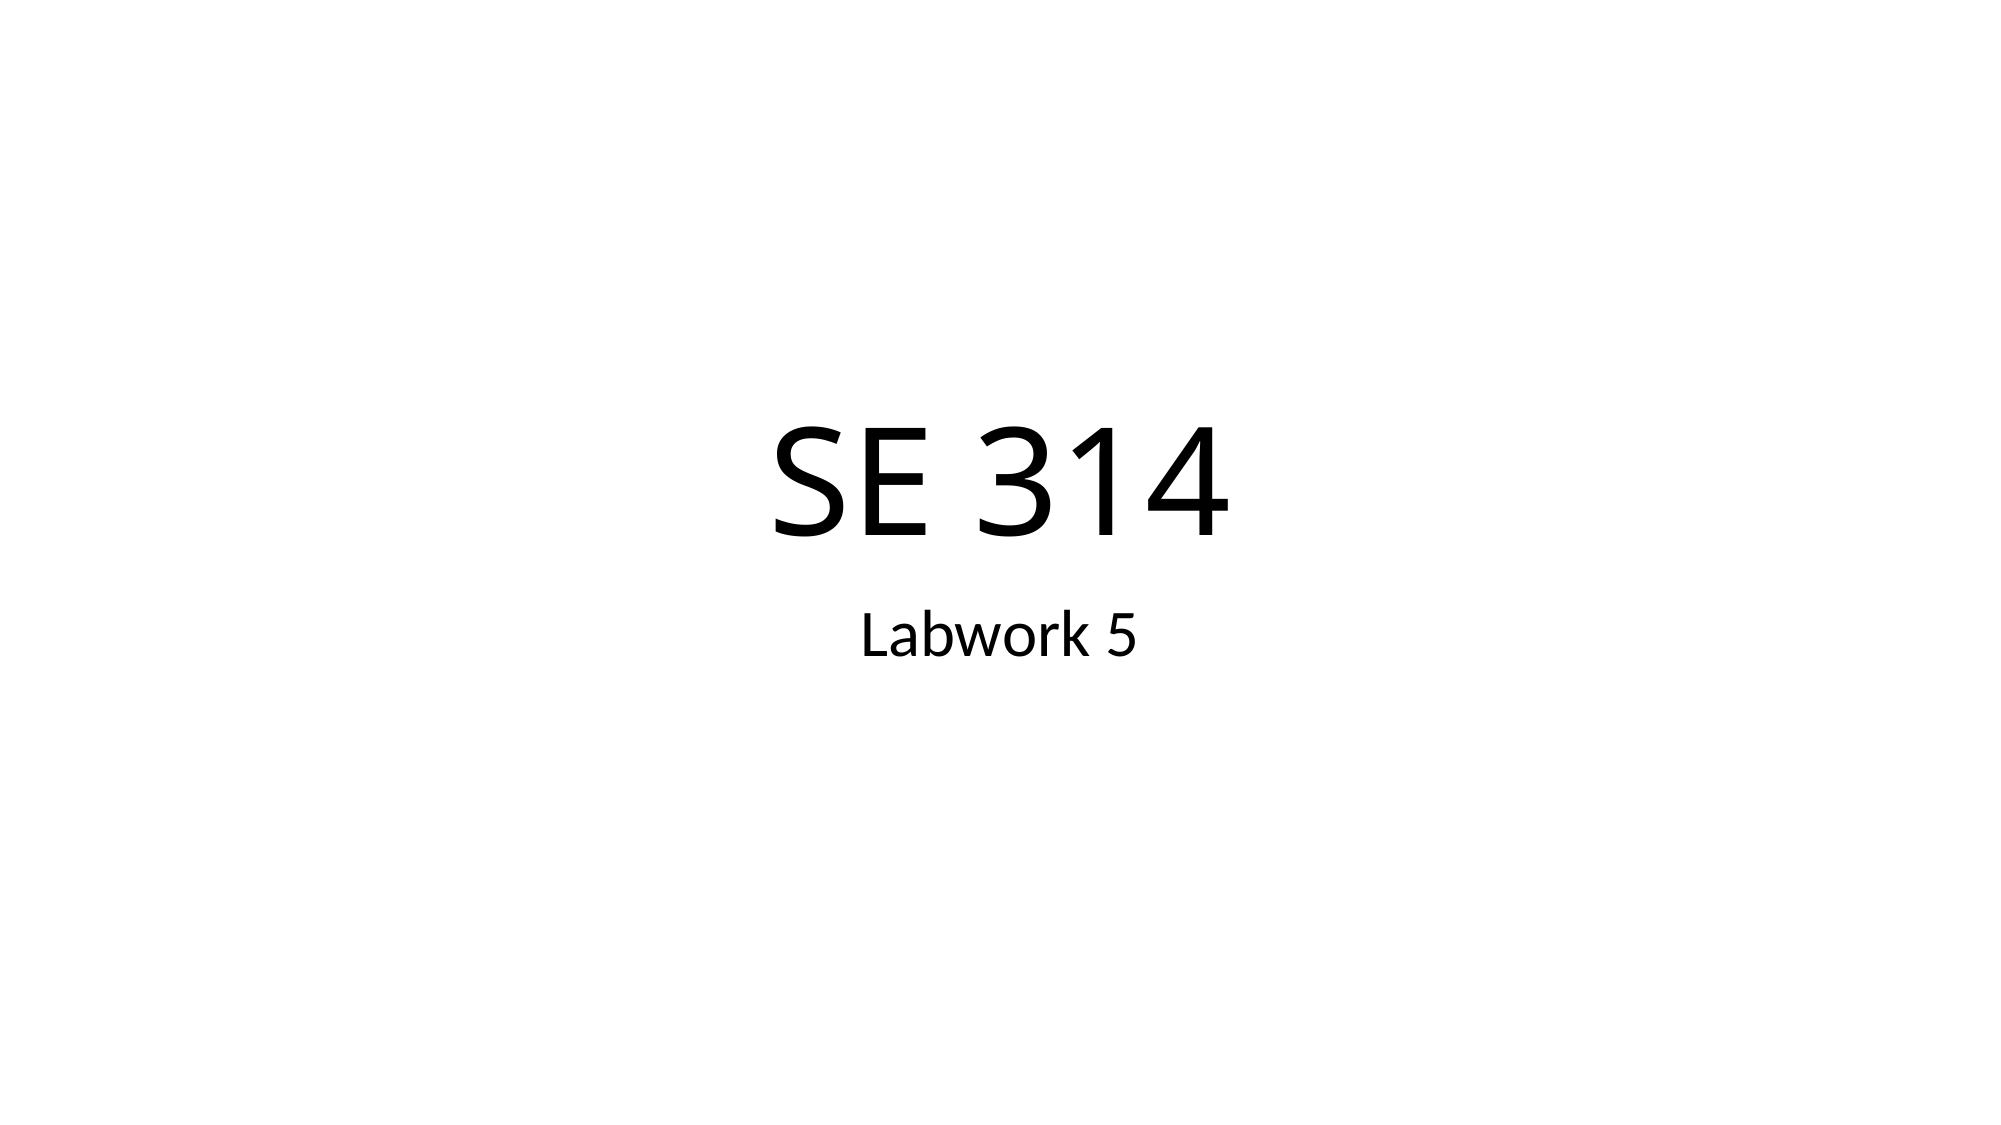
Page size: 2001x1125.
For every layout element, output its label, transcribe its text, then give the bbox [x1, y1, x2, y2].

subtitle Labwork 5 [249, 590, 1750, 863]
title SE 314 [249, 184, 1750, 576]
